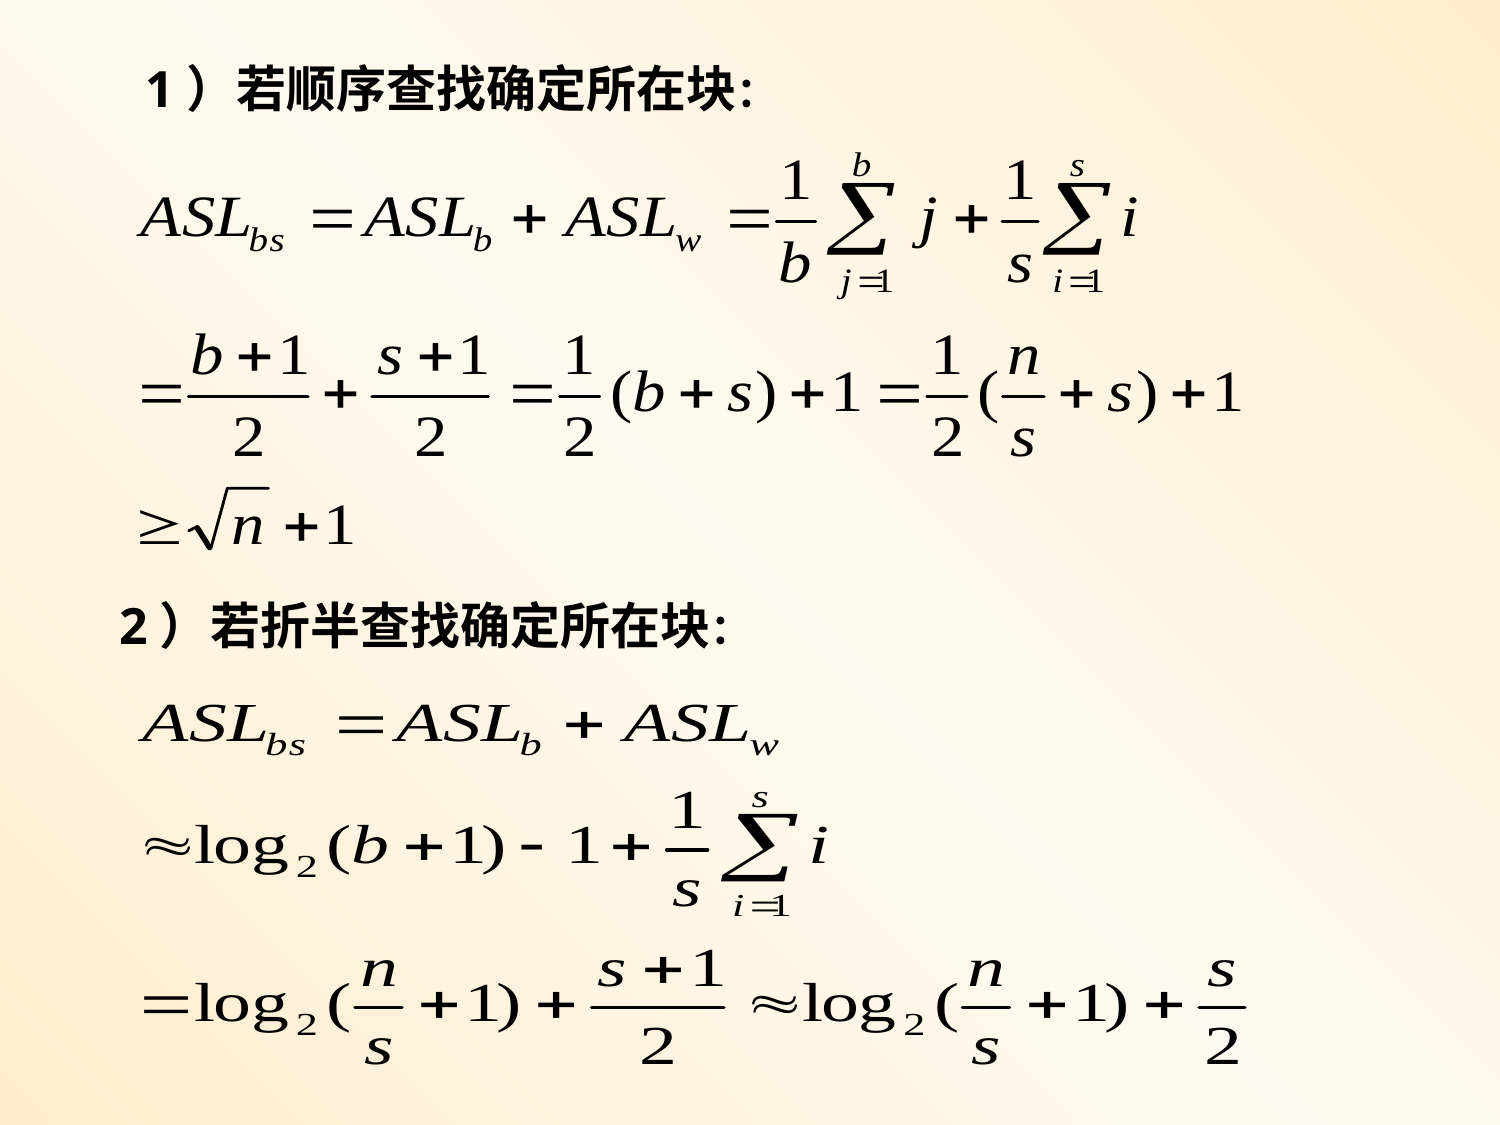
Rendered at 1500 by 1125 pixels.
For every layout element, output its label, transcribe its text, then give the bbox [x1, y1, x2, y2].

text_box 2）若折半查找确定所在块： [104, 587, 767, 663]
text_box 1）若顺序查找确定所在块： [130, 49, 793, 125]
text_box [124, 688, 1263, 1076]
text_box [124, 137, 1251, 563]
